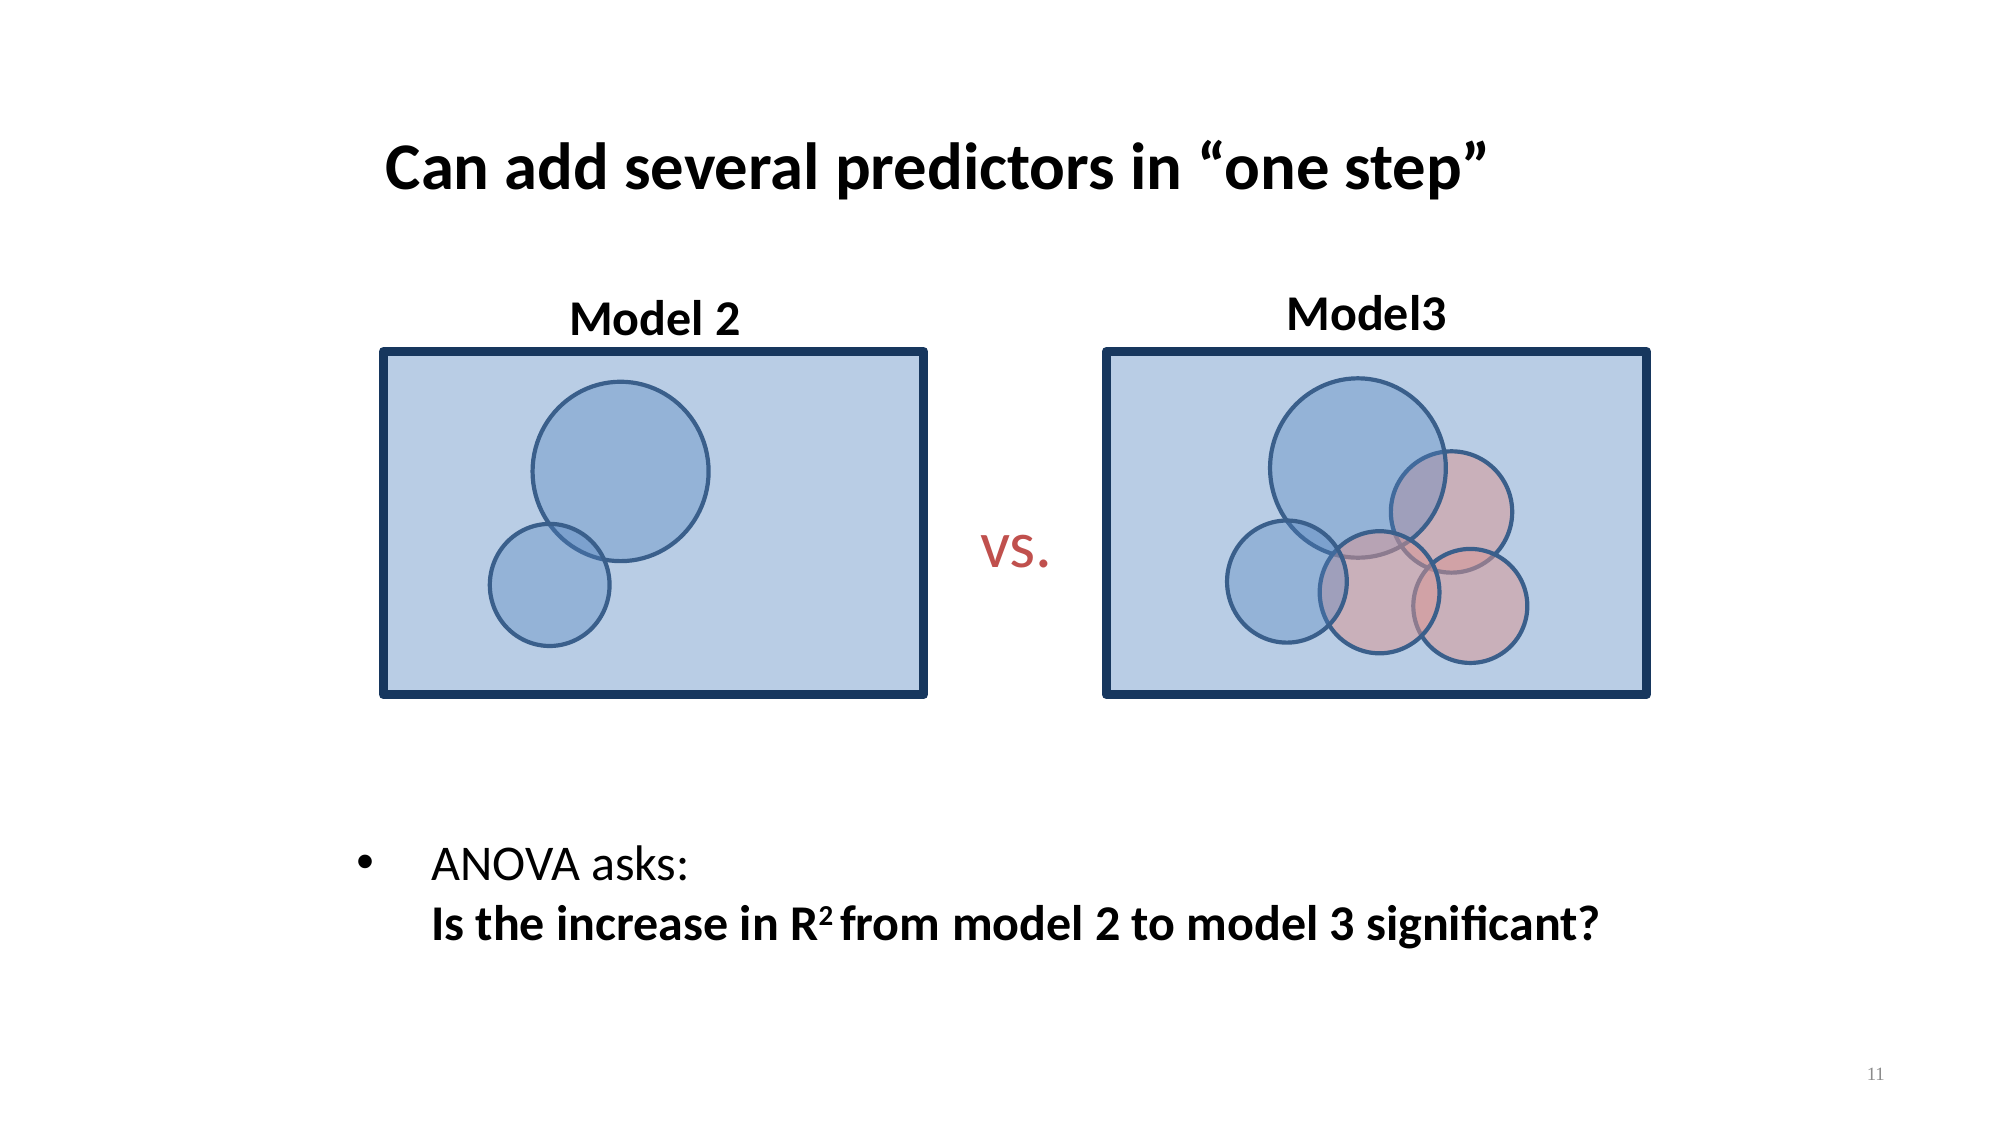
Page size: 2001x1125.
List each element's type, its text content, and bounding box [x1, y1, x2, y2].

slide_number 11 [1433, 1042, 1900, 1103]
text_box [1415, 449, 1515, 559]
text_box [1224, 518, 1349, 645]
text_box vs. [965, 492, 1068, 588]
text_box ANOVA asks: Is the increase in R2 from model 2 to model 3 significant? [341, 763, 1625, 1019]
text_box [530, 379, 711, 564]
text_box [1329, 529, 1442, 656]
text_box [1104, 349, 1648, 697]
text_box [382, 349, 925, 697]
text_box Can add several predictors in “one step” [371, 115, 1508, 211]
text_box [1267, 376, 1448, 544]
text_box [1422, 546, 1530, 666]
text_box [487, 521, 612, 649]
text_box Model3 [1271, 273, 1462, 348]
text_box Model 2 [554, 277, 756, 353]
